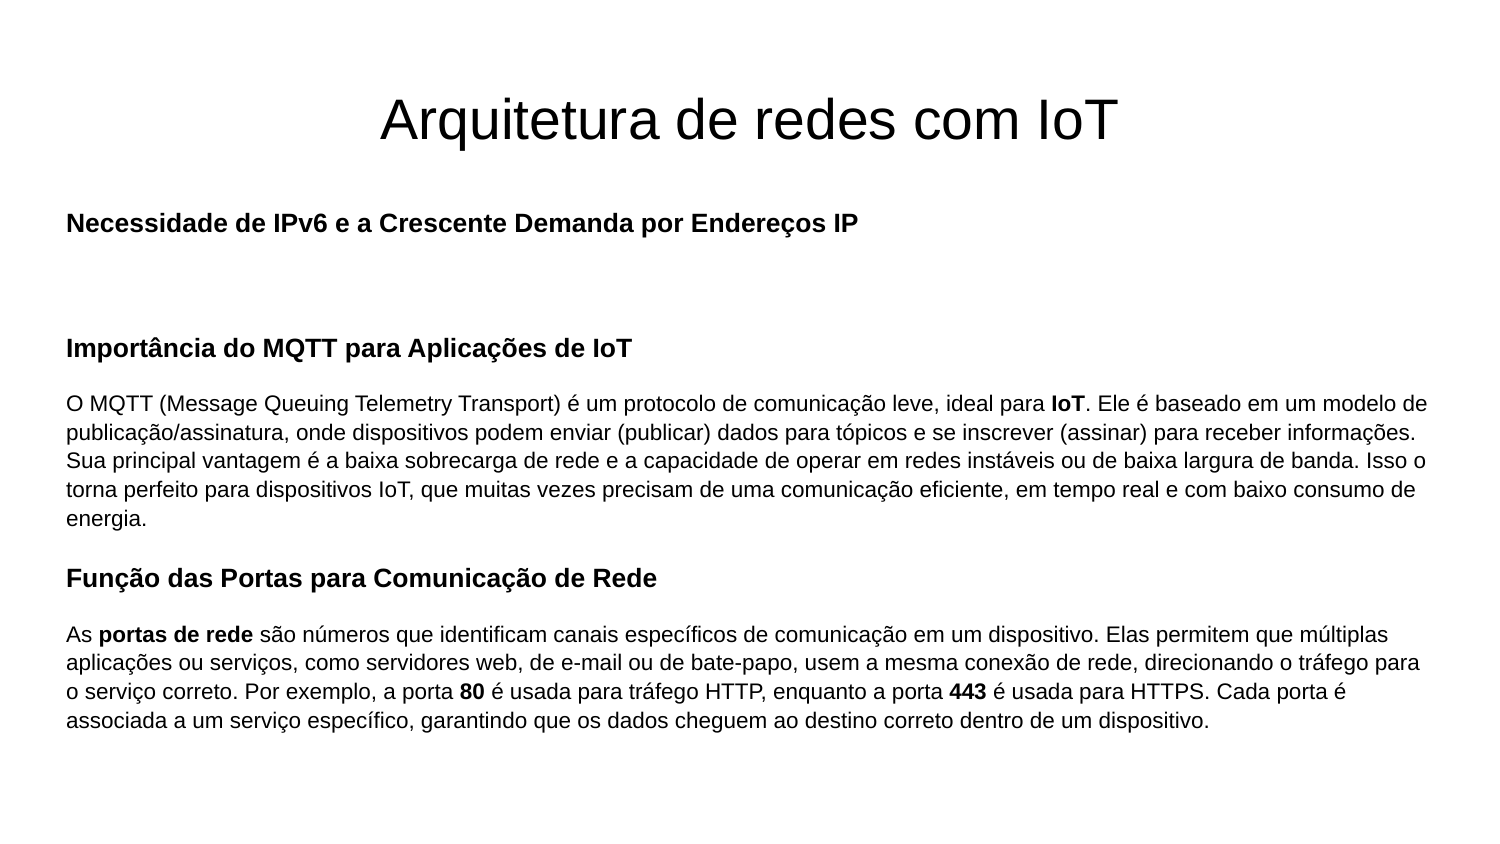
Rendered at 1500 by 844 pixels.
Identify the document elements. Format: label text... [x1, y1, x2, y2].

list Necessidade de IPv6 e a Crescente Demanda por Endereços IP Importância do MQTT para Aplicações de IoT O MQTT (Message Queuing Telemetry Transport) é um protocolo de comunicação leve, ideal para IoT. Ele é baseado em um modelo de publicação/assinatura, onde dispositivos podem enviar (publicar) dados para tópicos e se inscrever (assinar) para receber informações. Sua principal vantagem é a baixa sobrecarga de rede e a capacidade de operar em redes instáveis ou de baixa largura de banda. Isso o torna perfeito para dispositivos IoT, que muitas vezes precisam de uma comunicação eficiente, em tempo real e com baixo consumo de energia. Função das Portas para Comunicação de Rede As portas de rede são números que identificam canais específicos de comunicação em um dispositivo. Elas permitem que múltiplas aplicações ou serviços, como servidores web, de e-mail ou de bate-papo, usem a mesma conexão de rede, direcionando o tráfego para o serviço correto. Por exemplo, a porta 80 é usada para tráfego HTTP, enquanto a porta 443 é usada para HTTPS. Cada porta é associada a um serviço específico, garantindo que os dados cheguem ao destino correto dentro de um dispositivo. [51, 189, 1449, 750]
title Arquitetura de redes com IoT [51, 72, 1449, 167]
